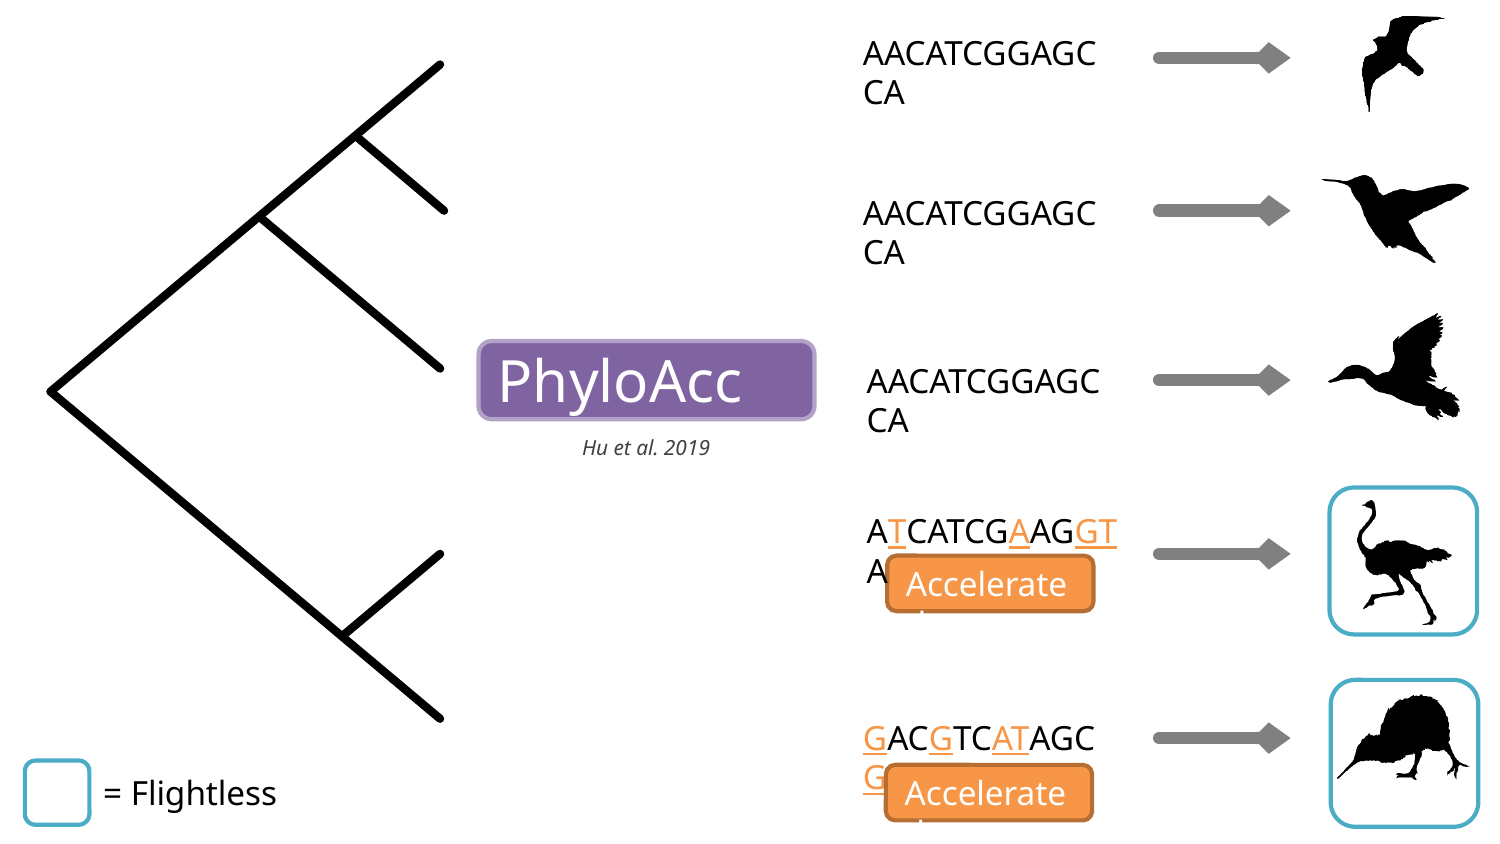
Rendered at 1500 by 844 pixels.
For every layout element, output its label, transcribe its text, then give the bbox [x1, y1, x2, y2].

text_box [883, 764, 889, 821]
text_box [810, 341, 817, 419]
text_box Hu et al. 2019 [566, 427, 726, 467]
text_box Accelerated [889, 764, 1090, 844]
text_box [885, 598, 891, 612]
text_box AACATCGGAGCCA [848, 24, 1132, 119]
picture [1337, 694, 1470, 780]
text_box [1092, 598, 1096, 610]
text_box ATCATCGAAGGTA [851, 502, 1135, 598]
picture [1328, 312, 1460, 421]
picture [1361, 16, 1445, 113]
text_box [476, 342, 482, 418]
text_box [50, 64, 445, 720]
text_box AACATCGGAGCCA [848, 184, 1132, 279]
text_box GACGTCATAGCGC [848, 709, 1132, 804]
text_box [24, 760, 318, 825]
text_box PhyloAcc v1 [482, 336, 810, 491]
text_box AACATCGGAGCCA [851, 352, 1135, 447]
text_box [1329, 487, 1478, 635]
text_box [1328, 677, 1481, 829]
text_box [1090, 765, 1095, 820]
text_box Accelerated [891, 555, 1092, 651]
picture [1321, 175, 1470, 264]
